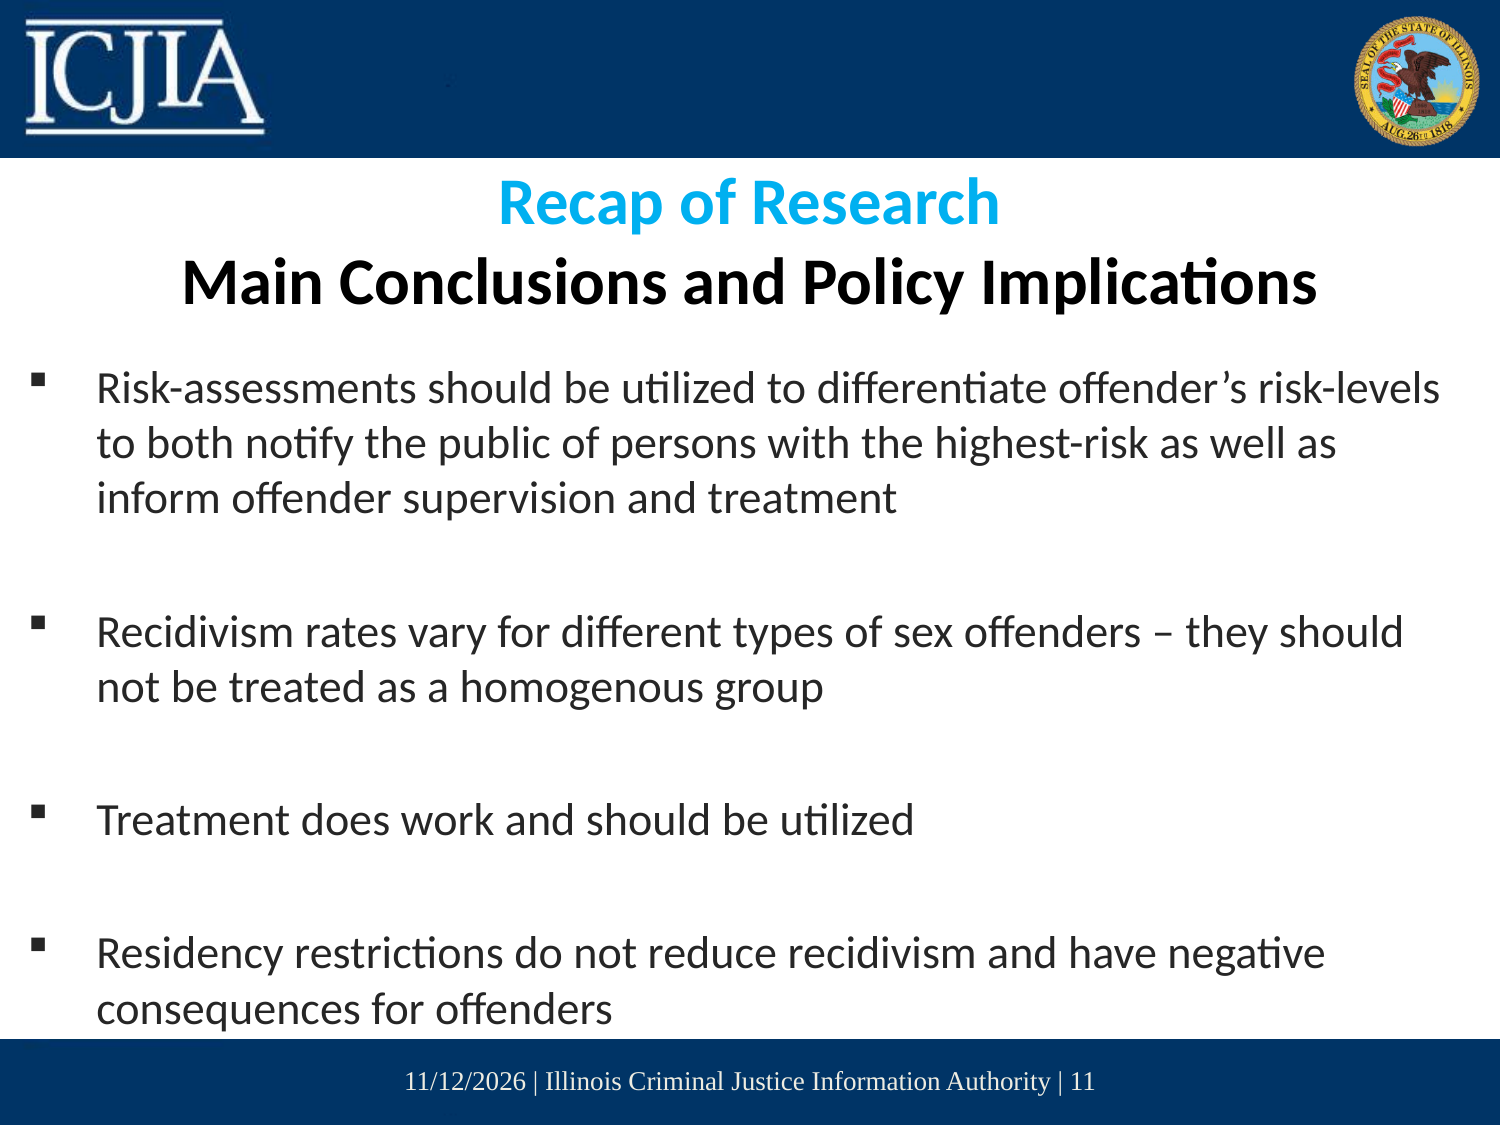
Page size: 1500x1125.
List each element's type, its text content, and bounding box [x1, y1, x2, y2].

text_box Risk-assessments should be utilized to differentiate offender’s risk-levels to both notify the public of persons with the highest-risk as well as inform offender supervision and treatment Recidivism rates vary for different types of sex offenders – they should not be treated as a homogenous group Treatment does work and should be utilized Residency restrictions do not reduce recidivism and have negative consequences for offenders [12, 349, 1488, 1043]
text_box Recap of Research Main Conclusions and Policy Implications [12, 149, 1488, 325]
picture [0, 1039, 1500, 1125]
picture [0, 0, 1500, 158]
footer 6/14/2017 | Illinois Criminal Justice Information Authority | 11 [300, 1050, 1200, 1110]
